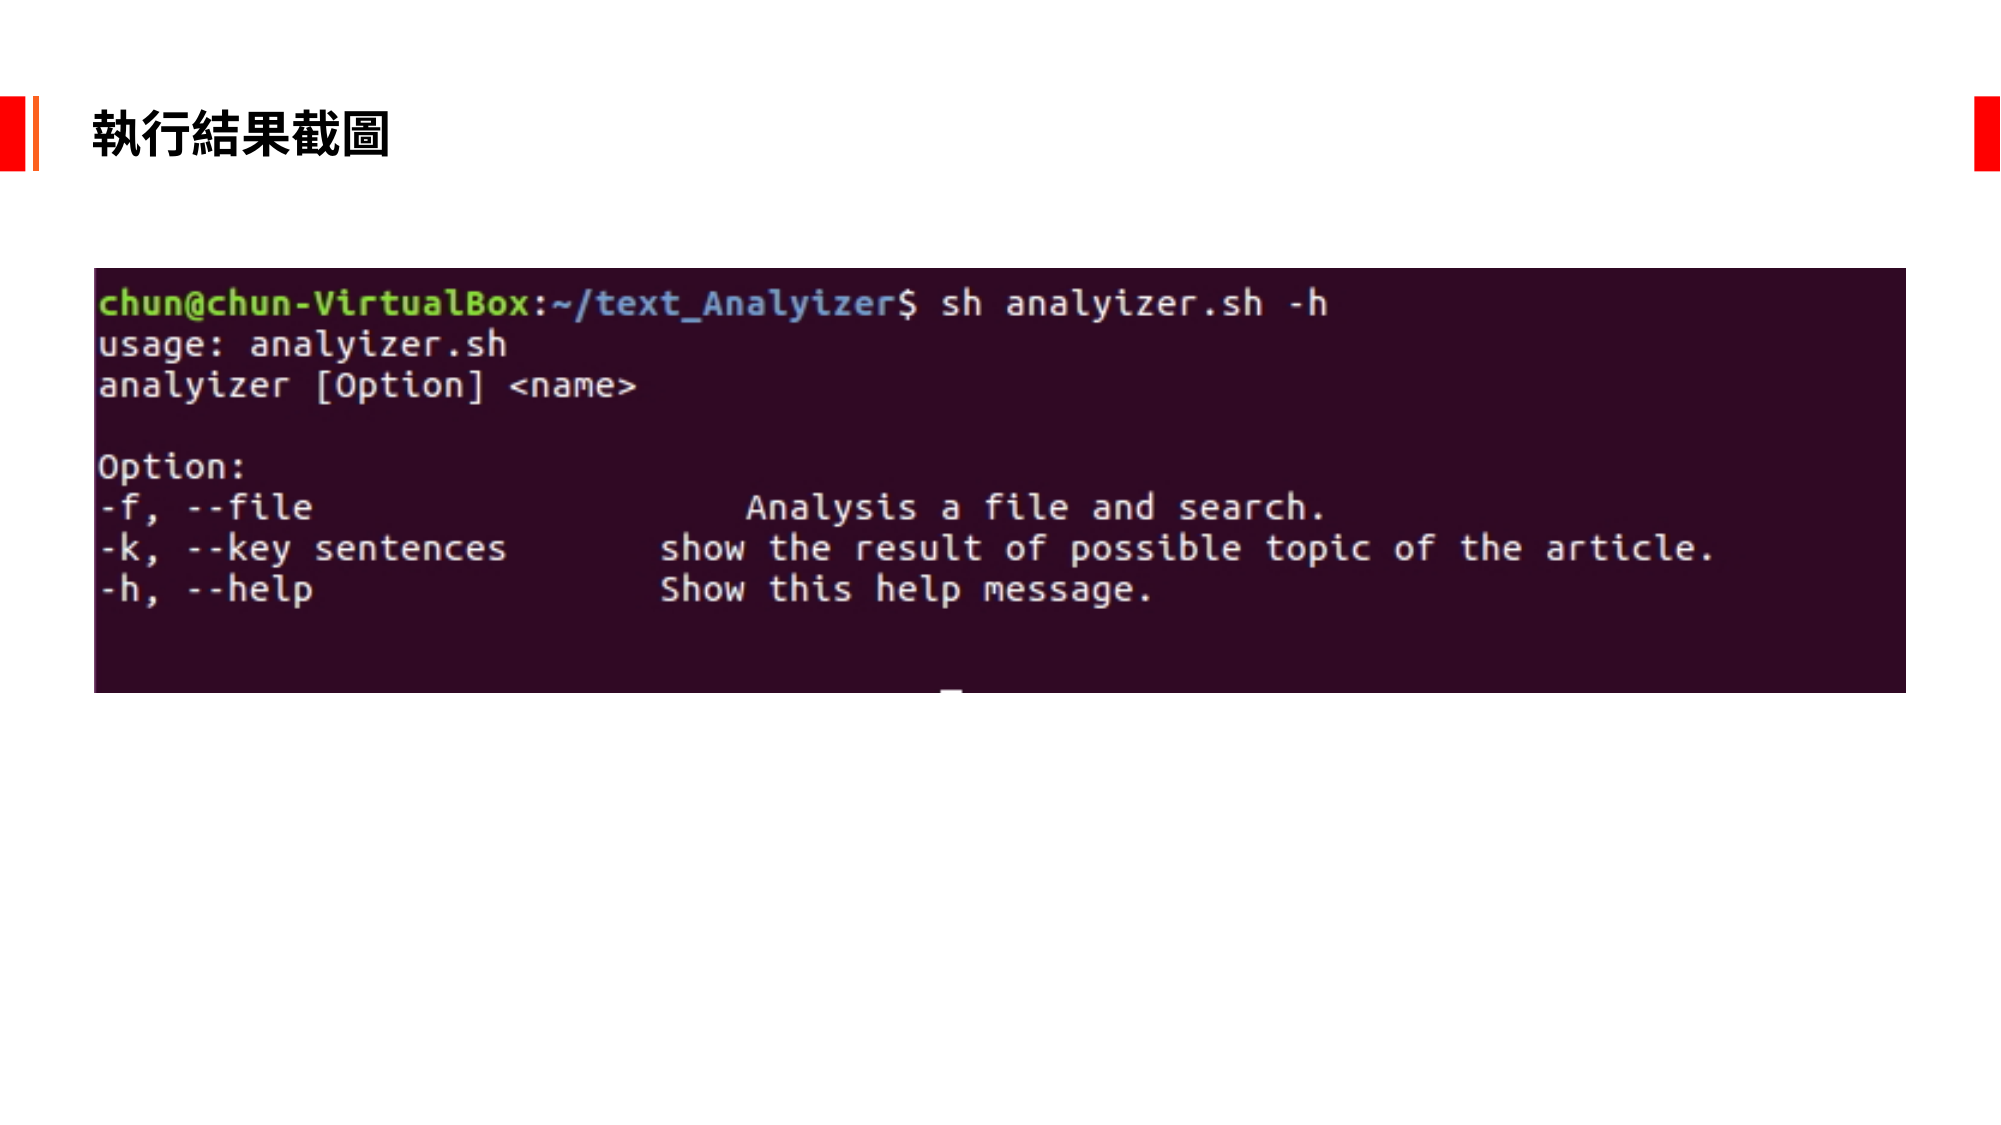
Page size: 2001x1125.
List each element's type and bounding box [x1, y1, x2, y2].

text_box [0, 95, 2000, 172]
picture [94, 268, 1906, 693]
